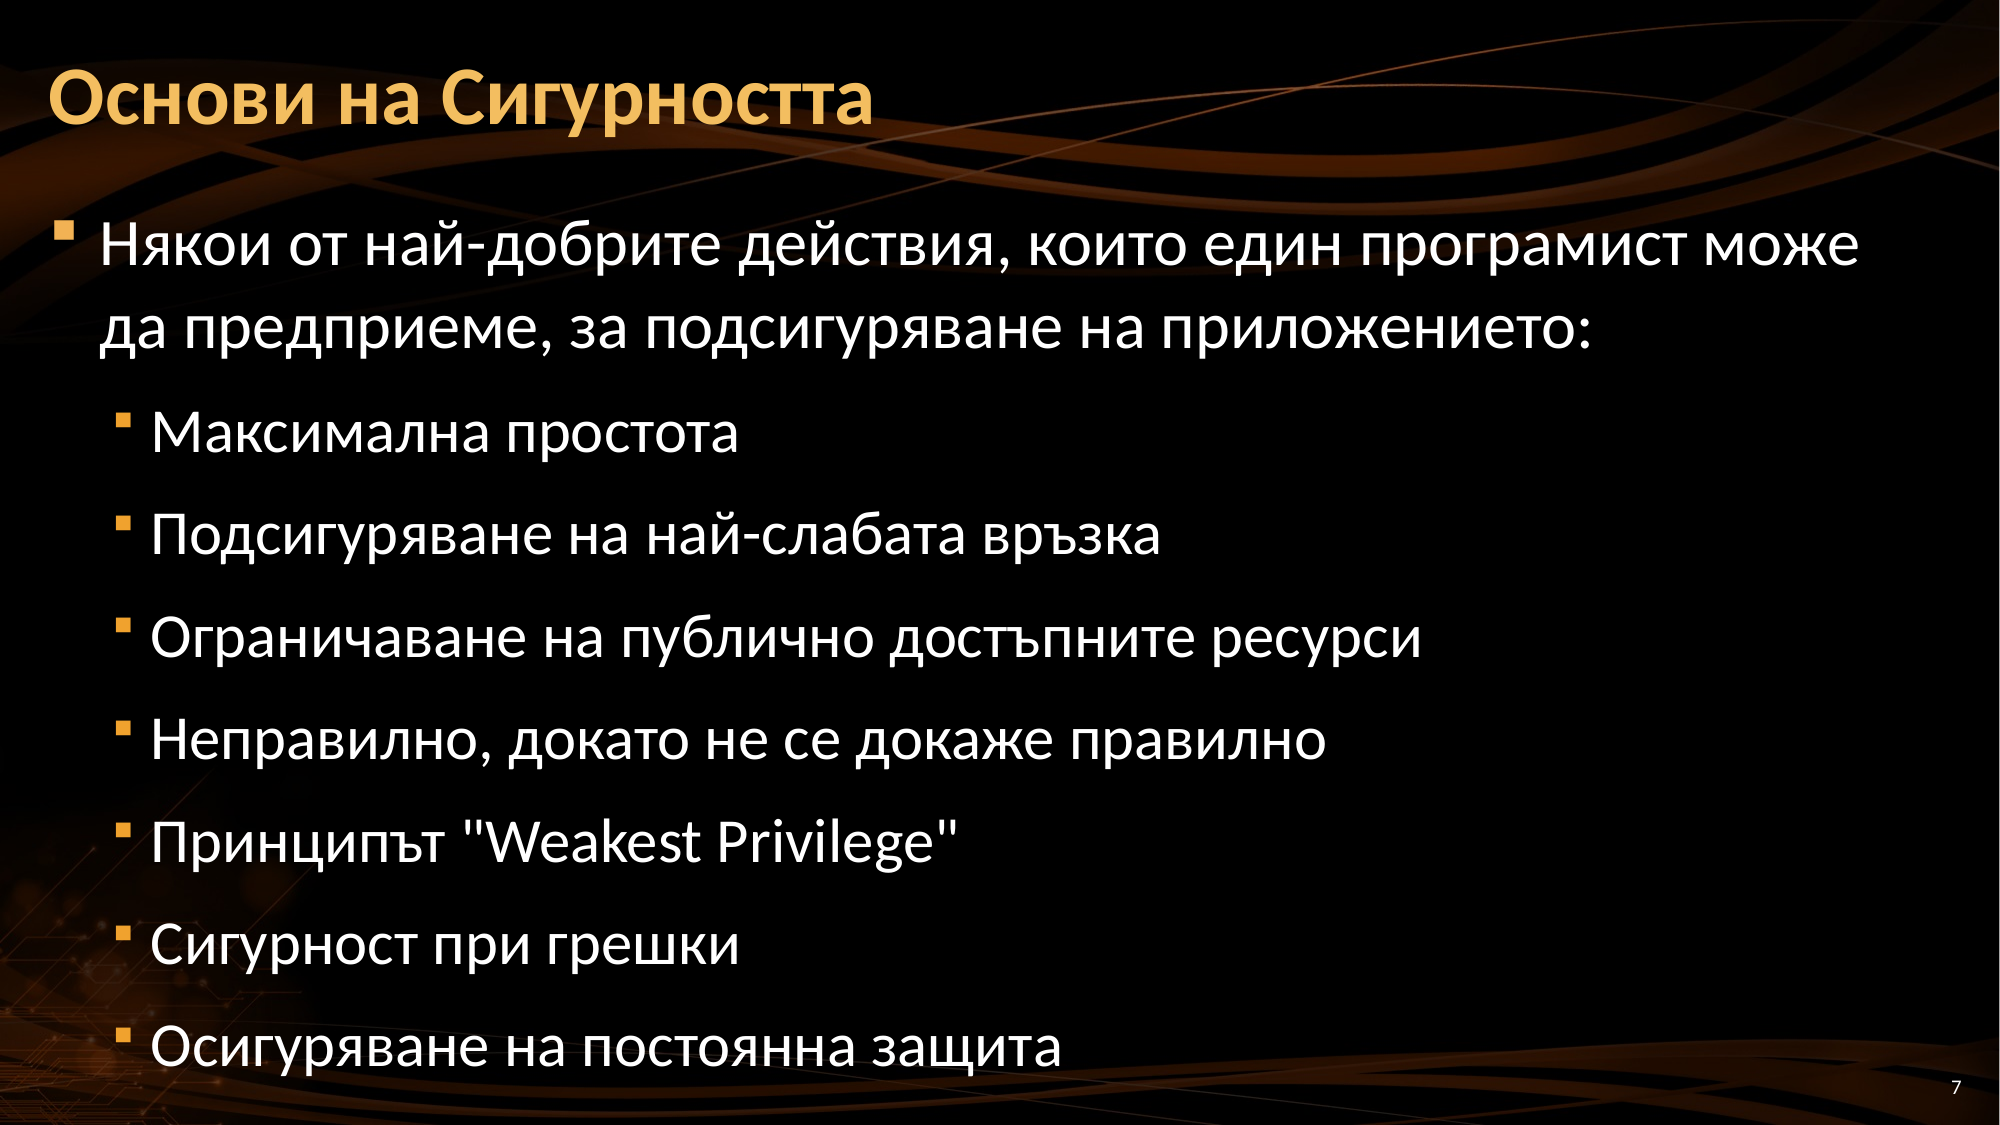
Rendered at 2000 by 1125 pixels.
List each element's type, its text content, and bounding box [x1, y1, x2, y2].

list Някои от най-добрите действия, които един програмист може да предприеме, за подсигуряване на приложението: Максимална простота Подсигуряване на най-слабата връзка Ограничаване на публично достъпните ресурси Неправилно, докато не се докаже правилно Принципът "Weakest Privilege" Сигурност при грешки Осигуряване на постоянна защита [31, 189, 1968, 1103]
title Основи на Сигурността [30, 6, 1968, 189]
slide_number 7 [1897, 1070, 1968, 1103]
picture [0, 0, 2000, 1125]
